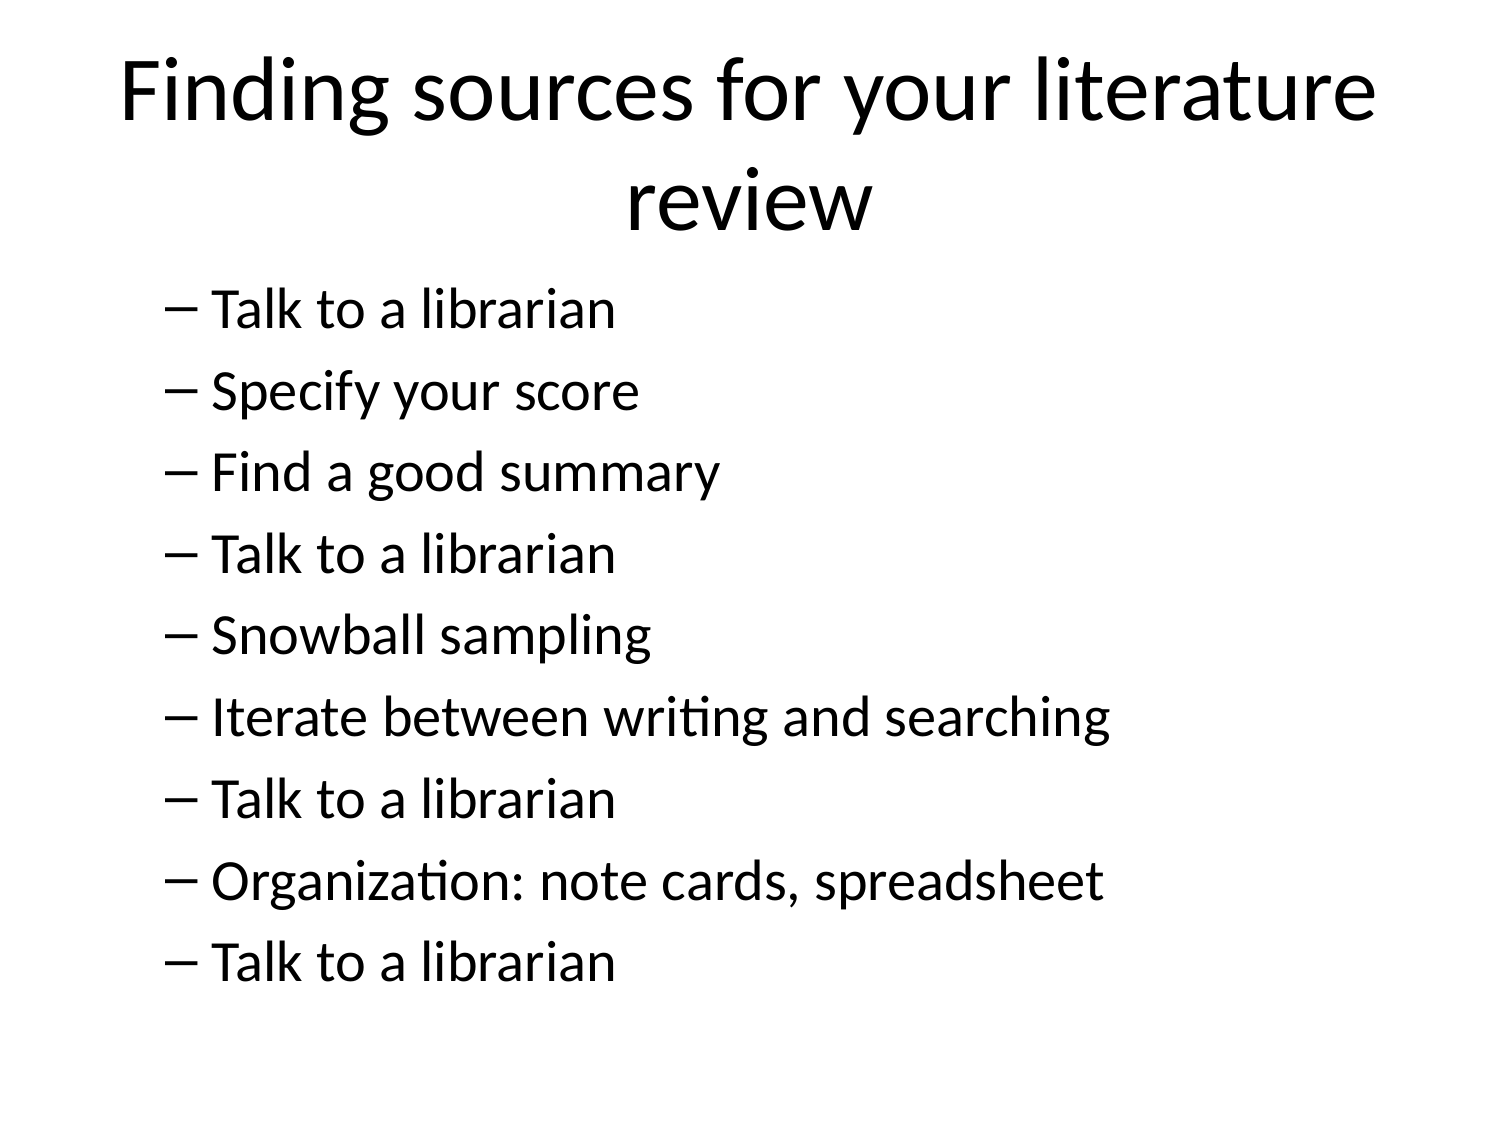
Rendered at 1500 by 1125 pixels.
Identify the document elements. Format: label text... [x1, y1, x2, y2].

title Finding sources for your literature review [75, 45, 1425, 233]
list Talk to a librarian Specify your score Find a good summary Talk to a librarian Snowball sampling Iterate between writing and searching Talk to a librarian Organization: note cards, spreadsheet Talk to a librarian [75, 262, 1425, 1005]
